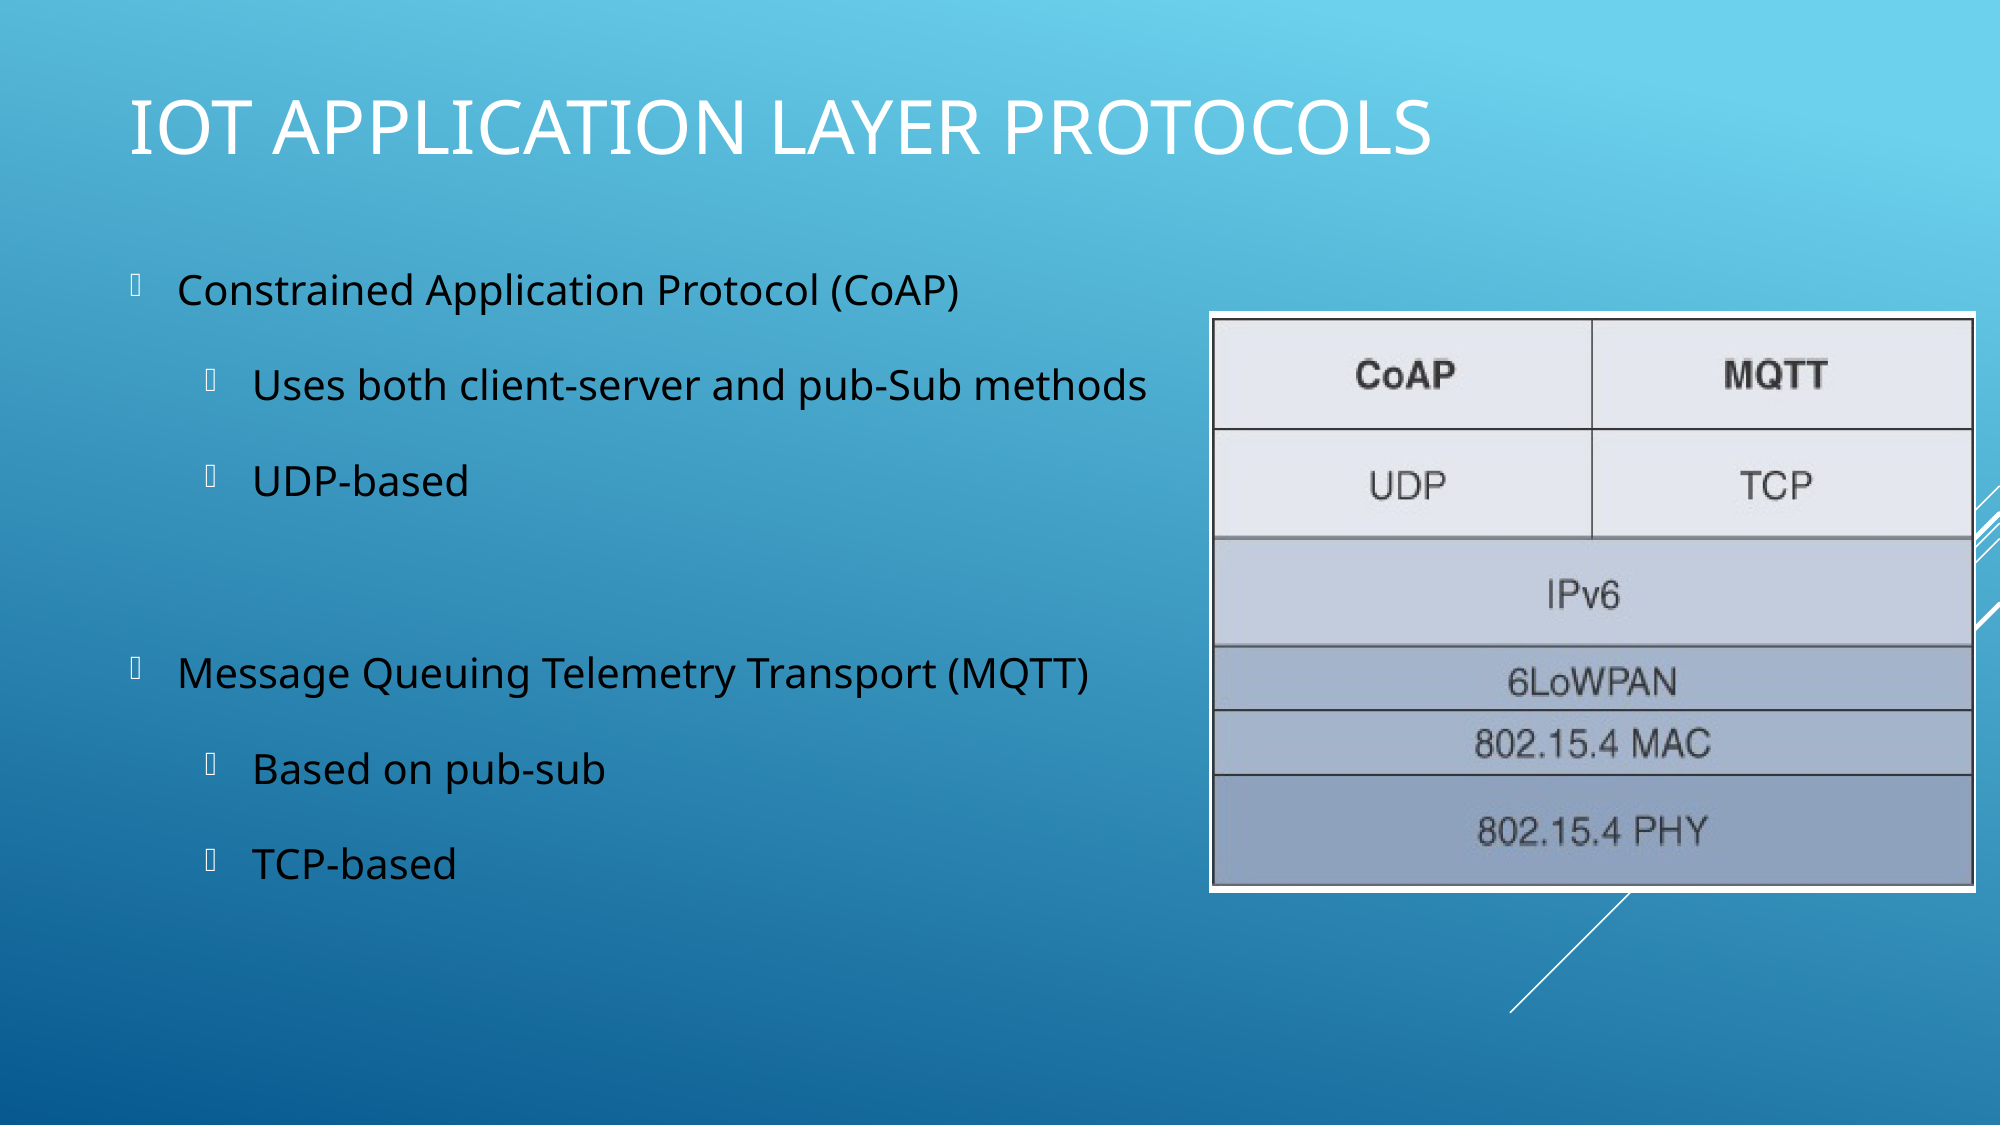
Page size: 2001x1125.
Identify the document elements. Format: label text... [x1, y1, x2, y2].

list Constrained Application Protocol (CoAP) Uses both client-server and pub-Sub methods UDP-based Message Queuing Telemetry Transport (MQTT) Based on pub-sub TCP-based [114, 187, 1210, 940]
title IoT Application Layer Protocols [114, 61, 1886, 187]
picture [1208, 311, 1976, 893]
